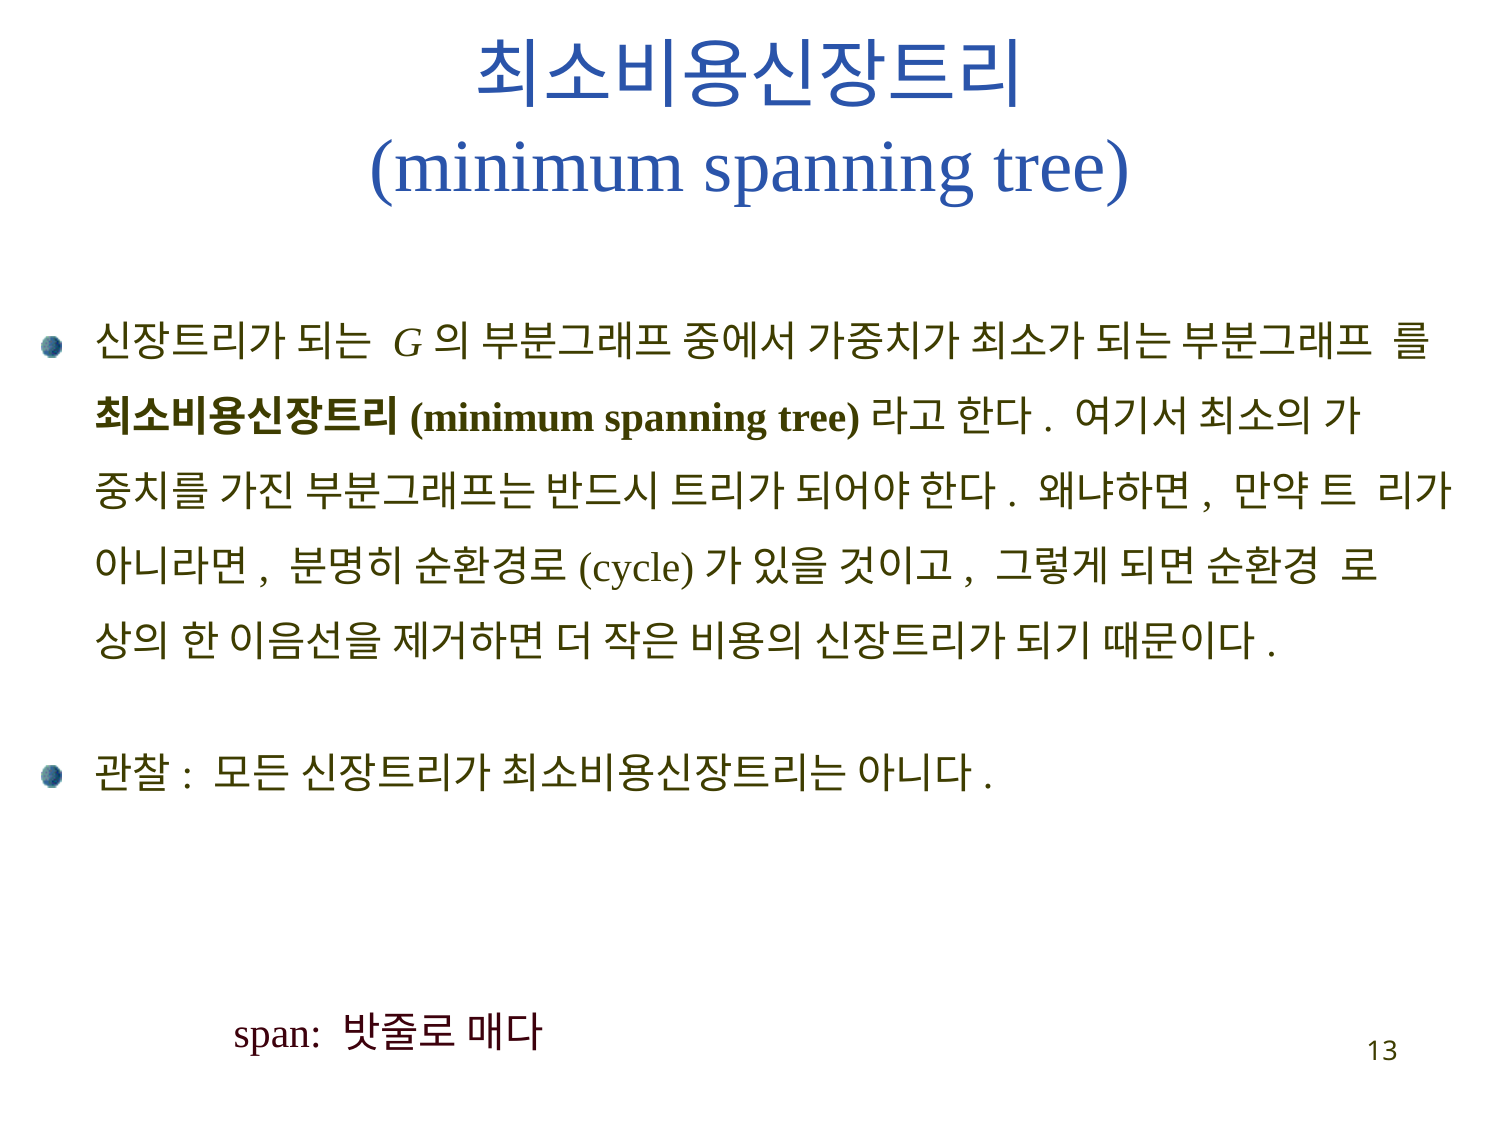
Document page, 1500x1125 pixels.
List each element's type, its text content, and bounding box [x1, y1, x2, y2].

text_box 신장트리가 되는 G의 부분그래프 중에서 가중치가 최소가 되는 부분그래프 를 최소비용신장트리(minimum spanning tree)라고 한다. 여기서 최소의 가 중치를 가진 부분그래프는 반드시 트리가 되어야 한다. 왜냐하면, 만약 트 리가 아니라면, 분명히 순환경로(cycle)가 있을 것이고, 그렇게 되면 순환경 로 상의 한 이음선을 제거하면 더 작은 비용의 신장트리가 되기 때문이다. 관찰: 모든 신장트리가 최소비용신장트리는 아니다. [92, 288, 1461, 797]
text_box span: 밧줄로 매다 [231, 1004, 553, 1057]
picture [41, 336, 62, 359]
text_box 13 [1364, 1031, 1400, 1067]
title 최소비용신장트리 (minimum spanning tree) [366, 24, 1134, 215]
picture [41, 765, 62, 788]
